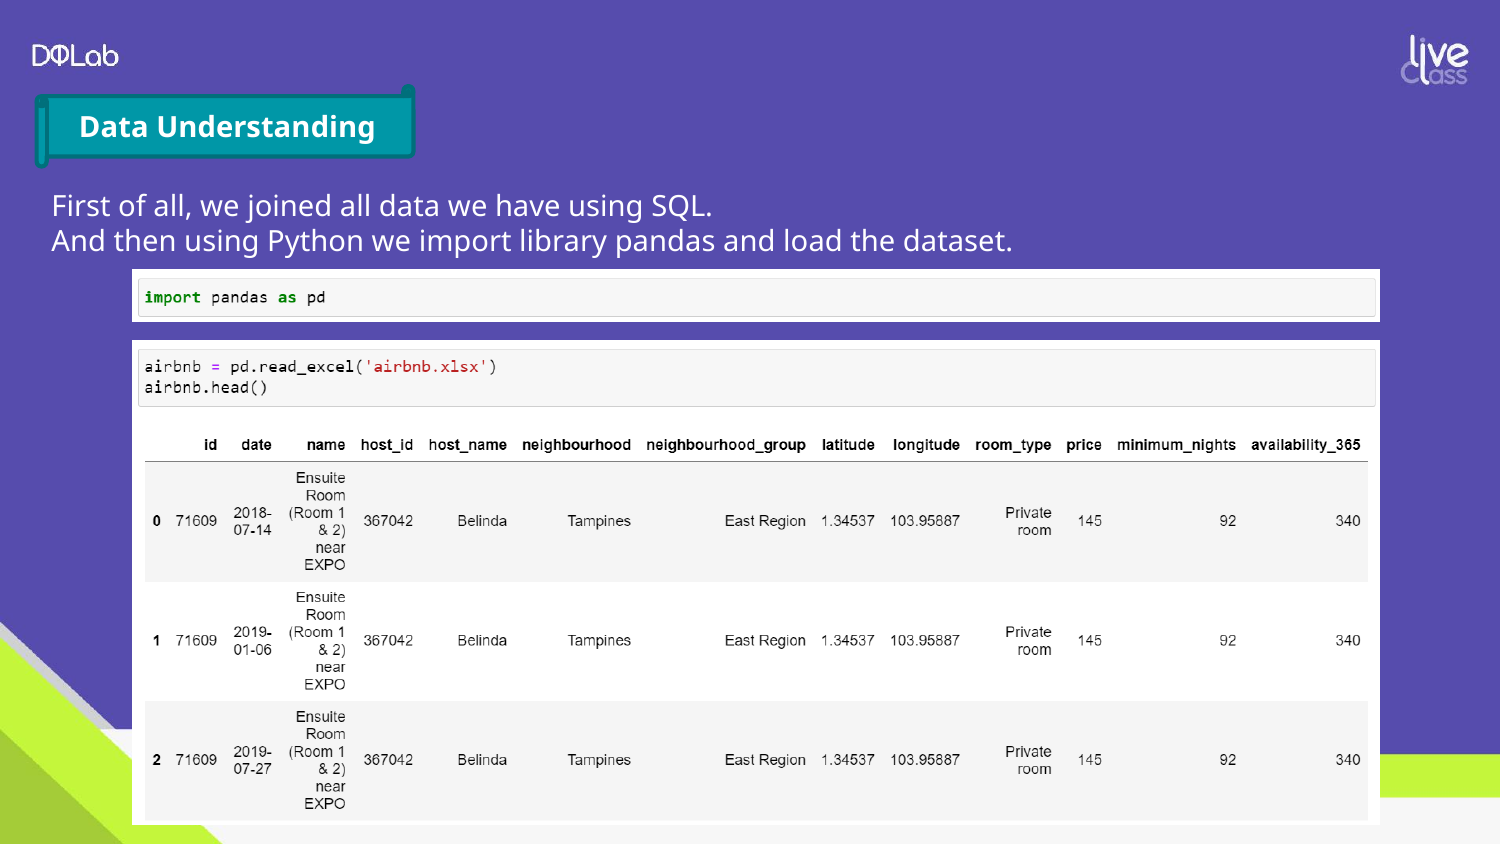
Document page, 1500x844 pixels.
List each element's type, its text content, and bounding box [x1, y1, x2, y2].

text_box Data Understanding [34, 84, 416, 169]
picture [0, 0, 1500, 844]
text_box First of all, we joined all data we have using SQL. And then using Python we import library pandas and load the dataset. [36, 179, 1475, 684]
